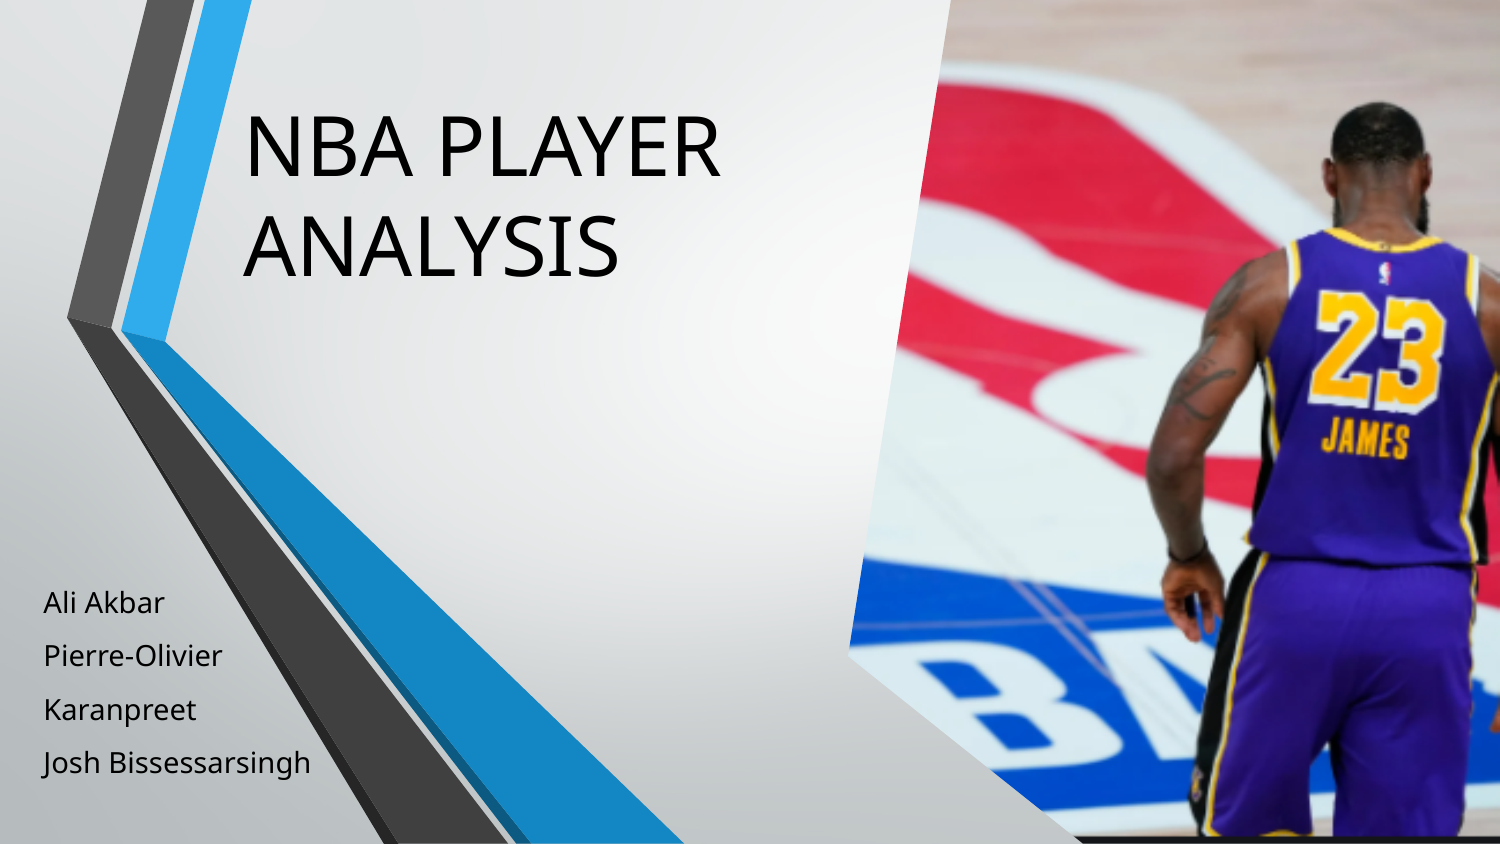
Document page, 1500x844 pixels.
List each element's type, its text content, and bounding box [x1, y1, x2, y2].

picture [847, 0, 1500, 844]
subtitle Ali Akbar Pierre-Olivier Karanpreet Josh Bissessarsingh [28, 519, 579, 844]
title NBA PLAYER ANALYSIS [228, 85, 847, 302]
